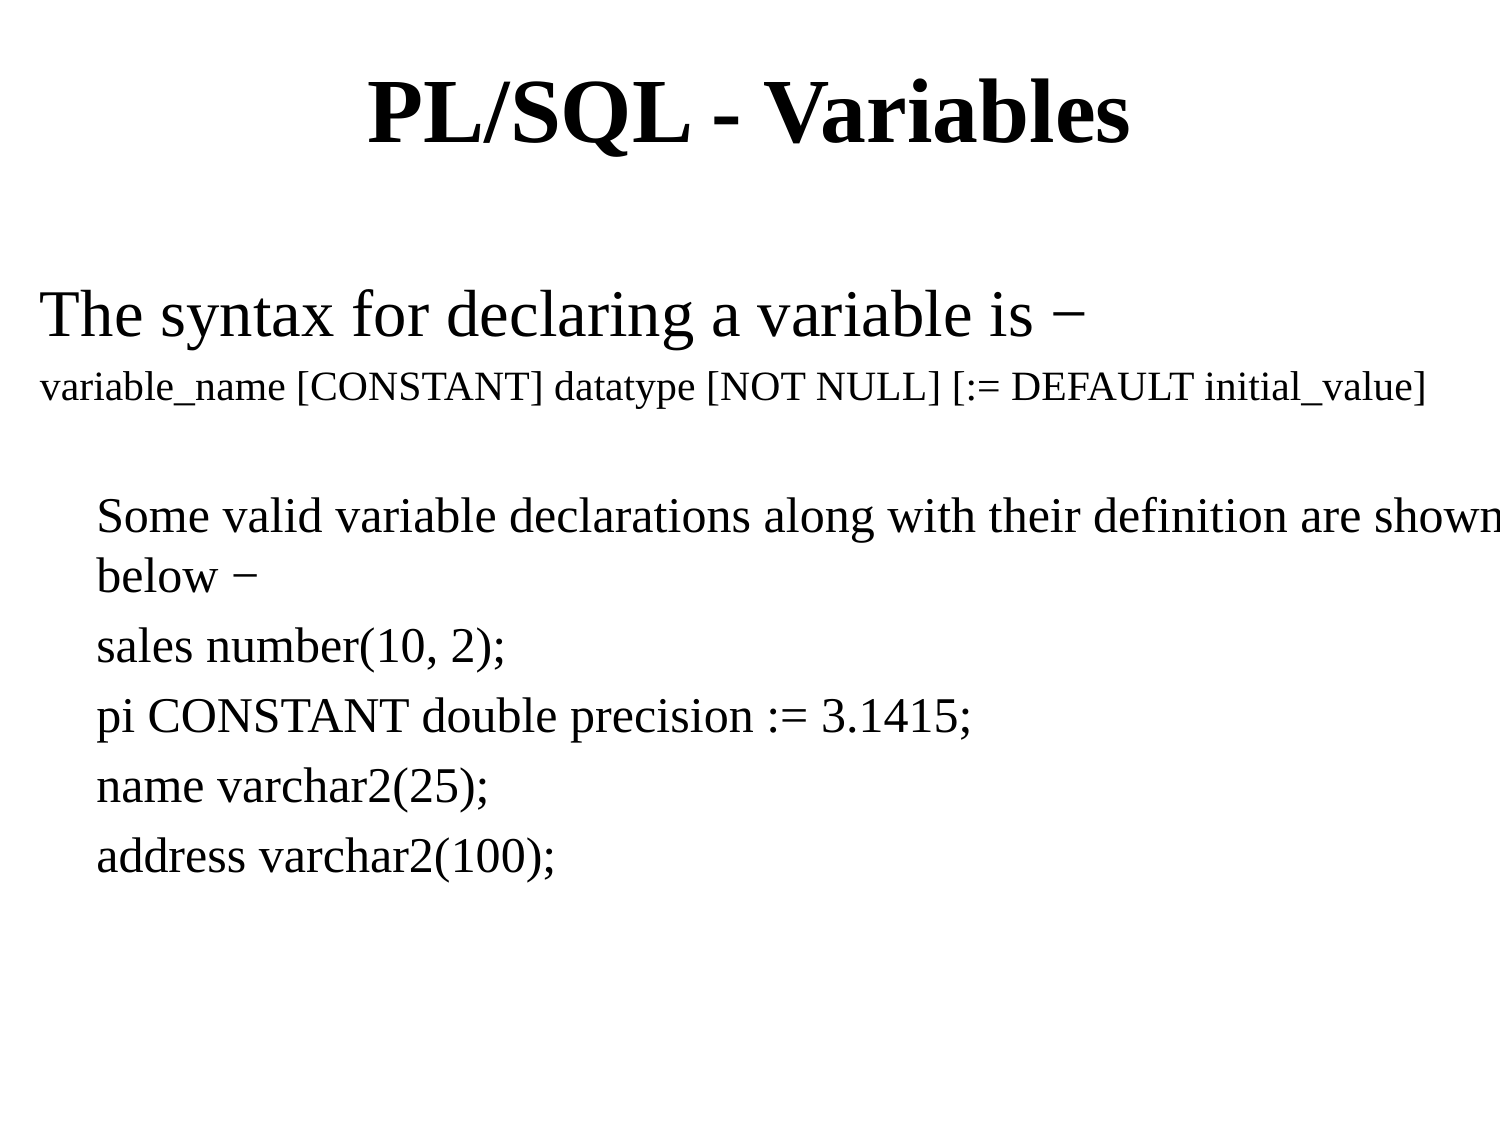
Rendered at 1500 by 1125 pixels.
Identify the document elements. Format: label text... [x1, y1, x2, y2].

title PL/SQL - Variables [75, 12, 1425, 200]
list The syntax for declaring a variable is − variable_name [CONSTANT] datatype [NOT NULL] [:= DEFAULT initial_value] Some valid variable declarations along with their definition are shown below − sales number(10, 2); pi CONSTANT double precision := 3.1415; name varchar2(25); address varchar2(100); [24, 262, 1500, 1005]
